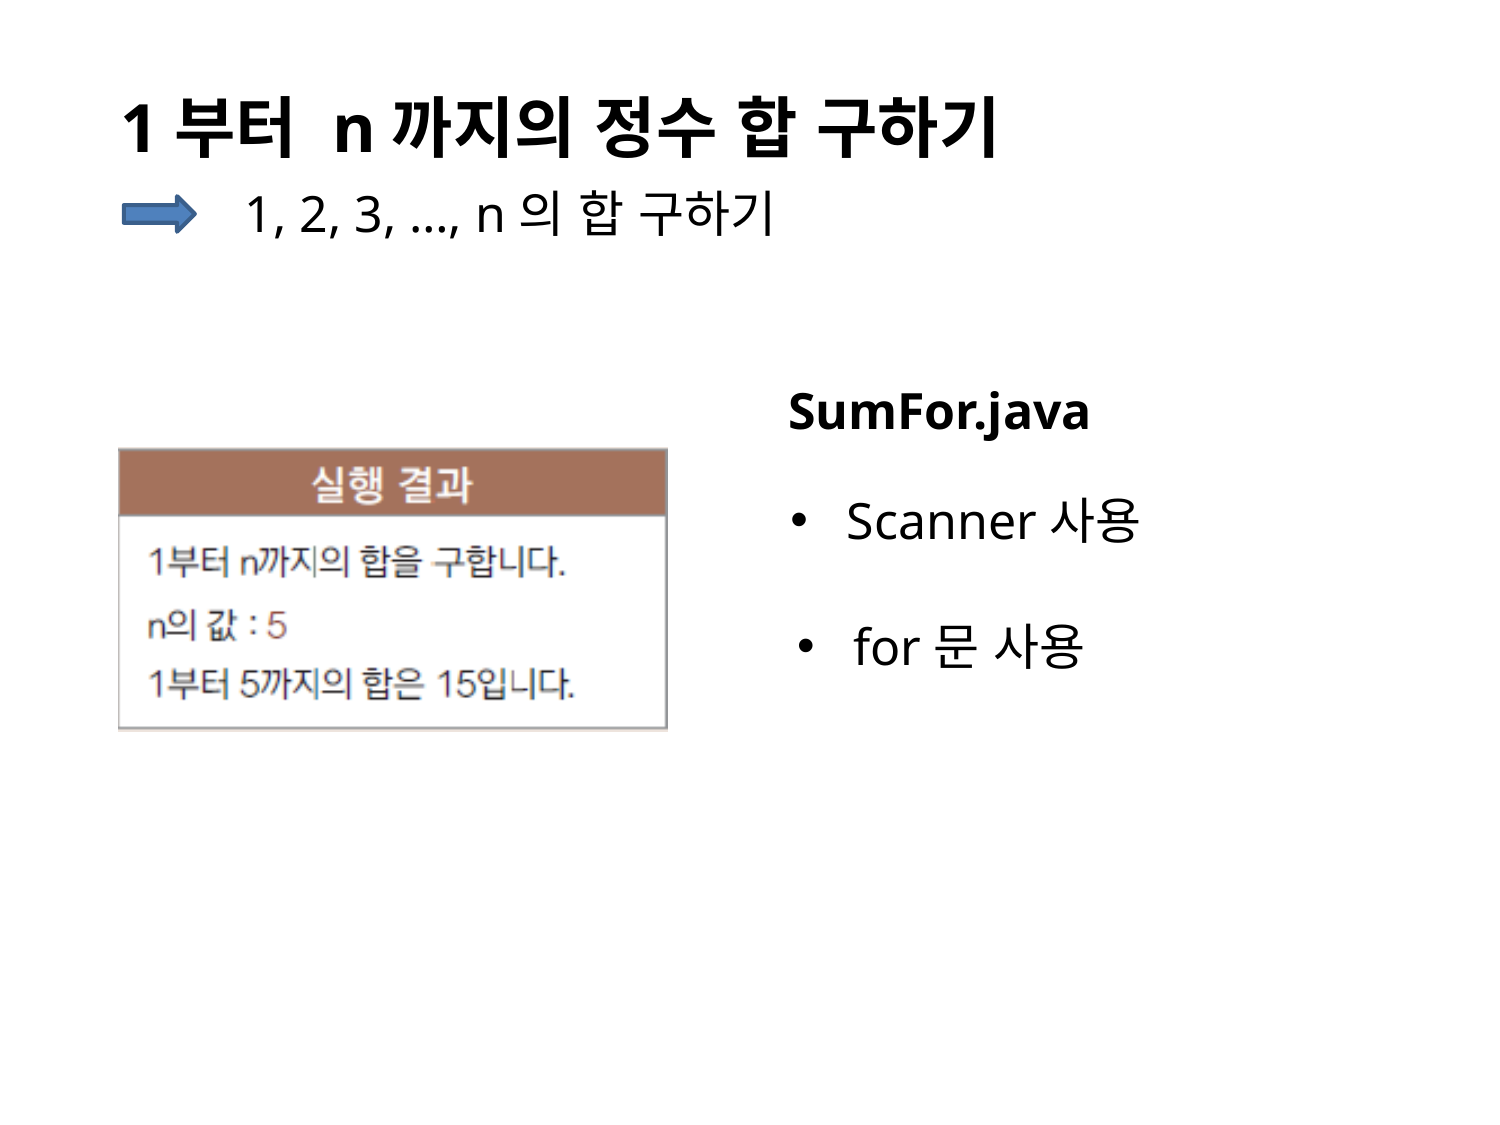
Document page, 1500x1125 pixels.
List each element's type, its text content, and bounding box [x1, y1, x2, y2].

text_box 1, 2, 3, …, n의 합 구하기 [229, 174, 792, 250]
picture [118, 447, 668, 732]
text_box [121, 194, 197, 234]
text_box SumFor.java [773, 371, 1108, 447]
text_box for문 사용 [782, 608, 1101, 683]
text_box Scanner사용 [775, 482, 1156, 557]
text_box 1부터 n까지의 정수 합 구하기 [105, 78, 1017, 173]
